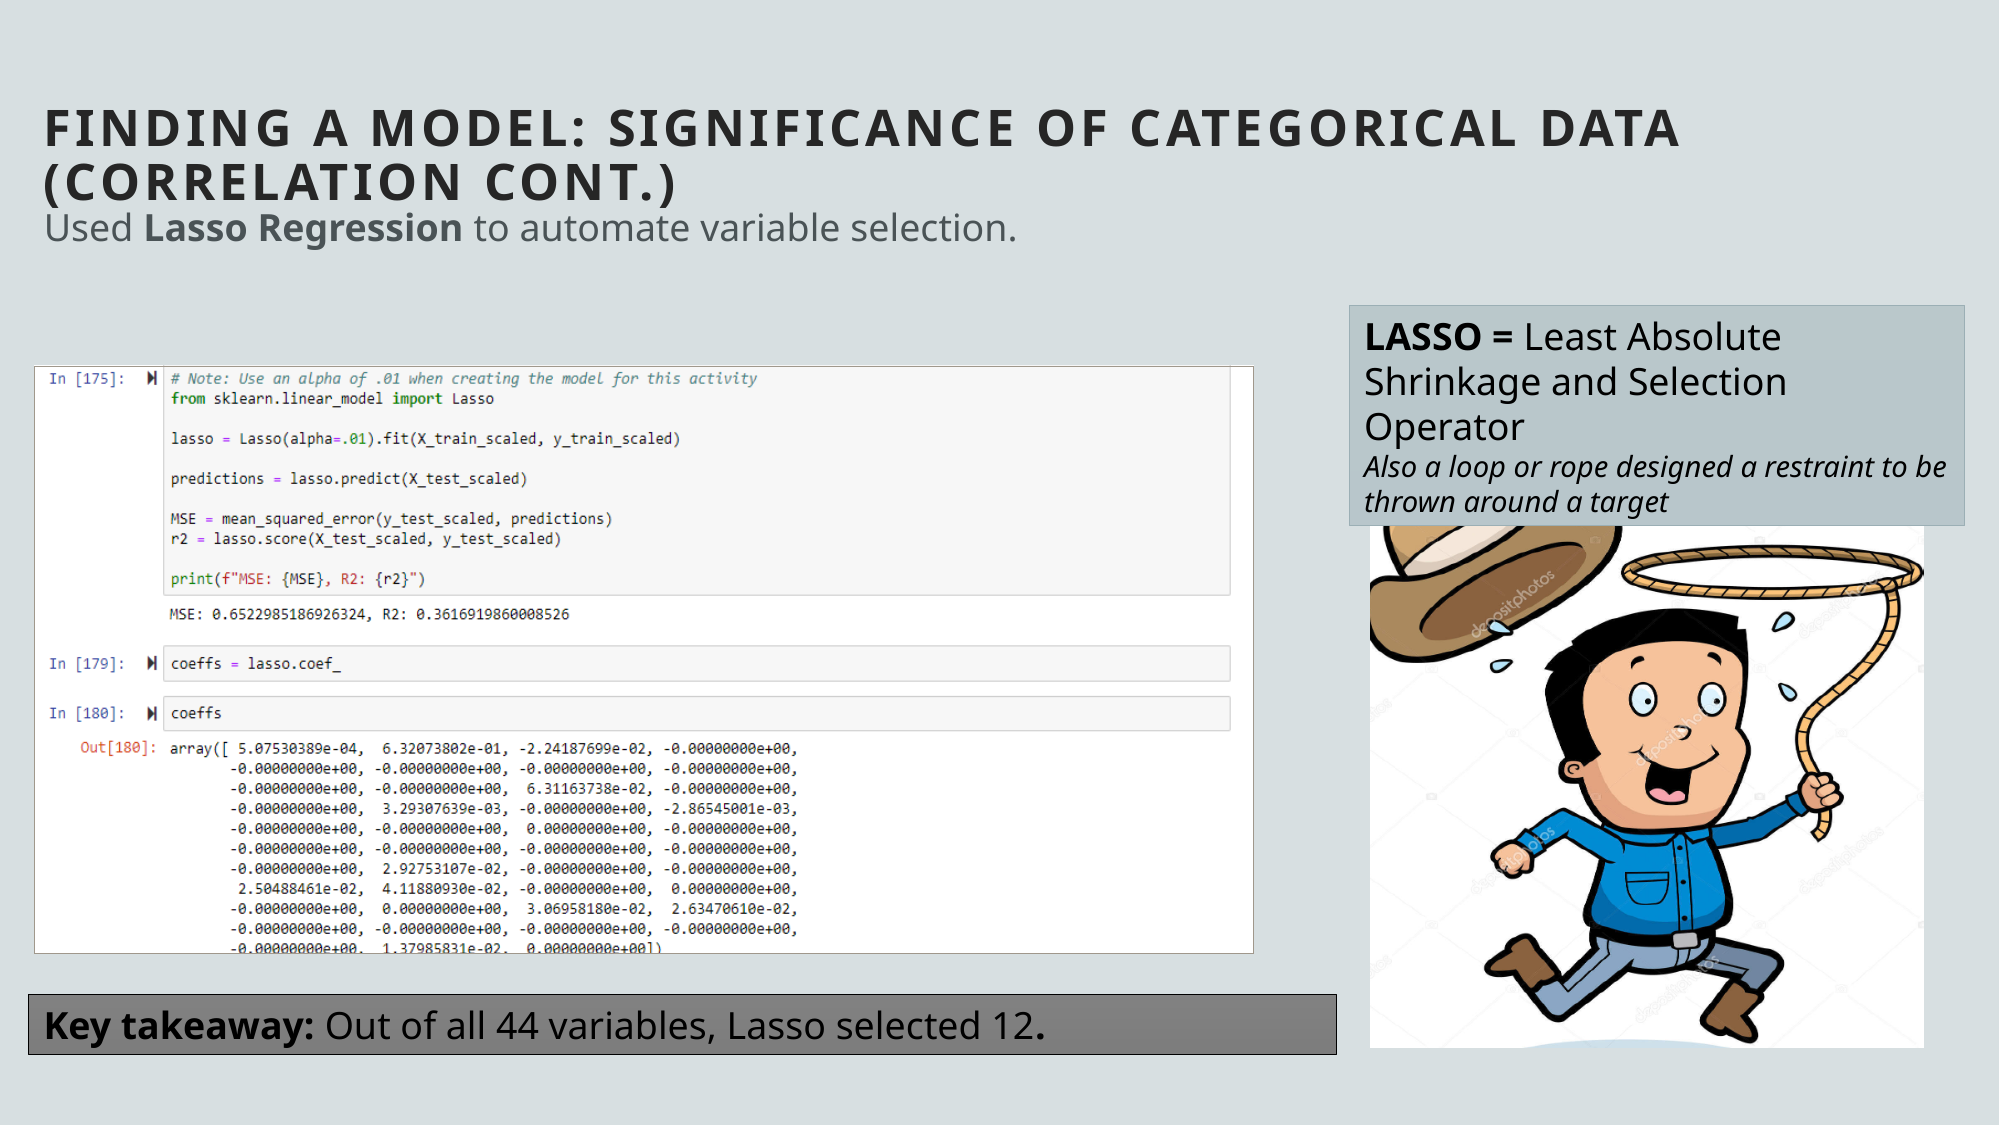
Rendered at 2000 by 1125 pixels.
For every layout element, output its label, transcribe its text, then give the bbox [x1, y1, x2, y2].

title Finding A Model: Significance of Categorical Data (Correlation Cont.) [26, 92, 1973, 222]
text_box Key takeaway: Out of all 44 variables, Lasso selected 12. [28, 994, 1337, 1055]
list Used Lasso Regression to automate variable selection. [28, 189, 2000, 923]
picture [34, 365, 1254, 954]
picture [1370, 497, 1924, 1048]
text_box LASSO = Least Absolute Shrinkage and Selection Operator Also a loop or rope designed a restraint to be thrown around a target [1349, 305, 1965, 526]
